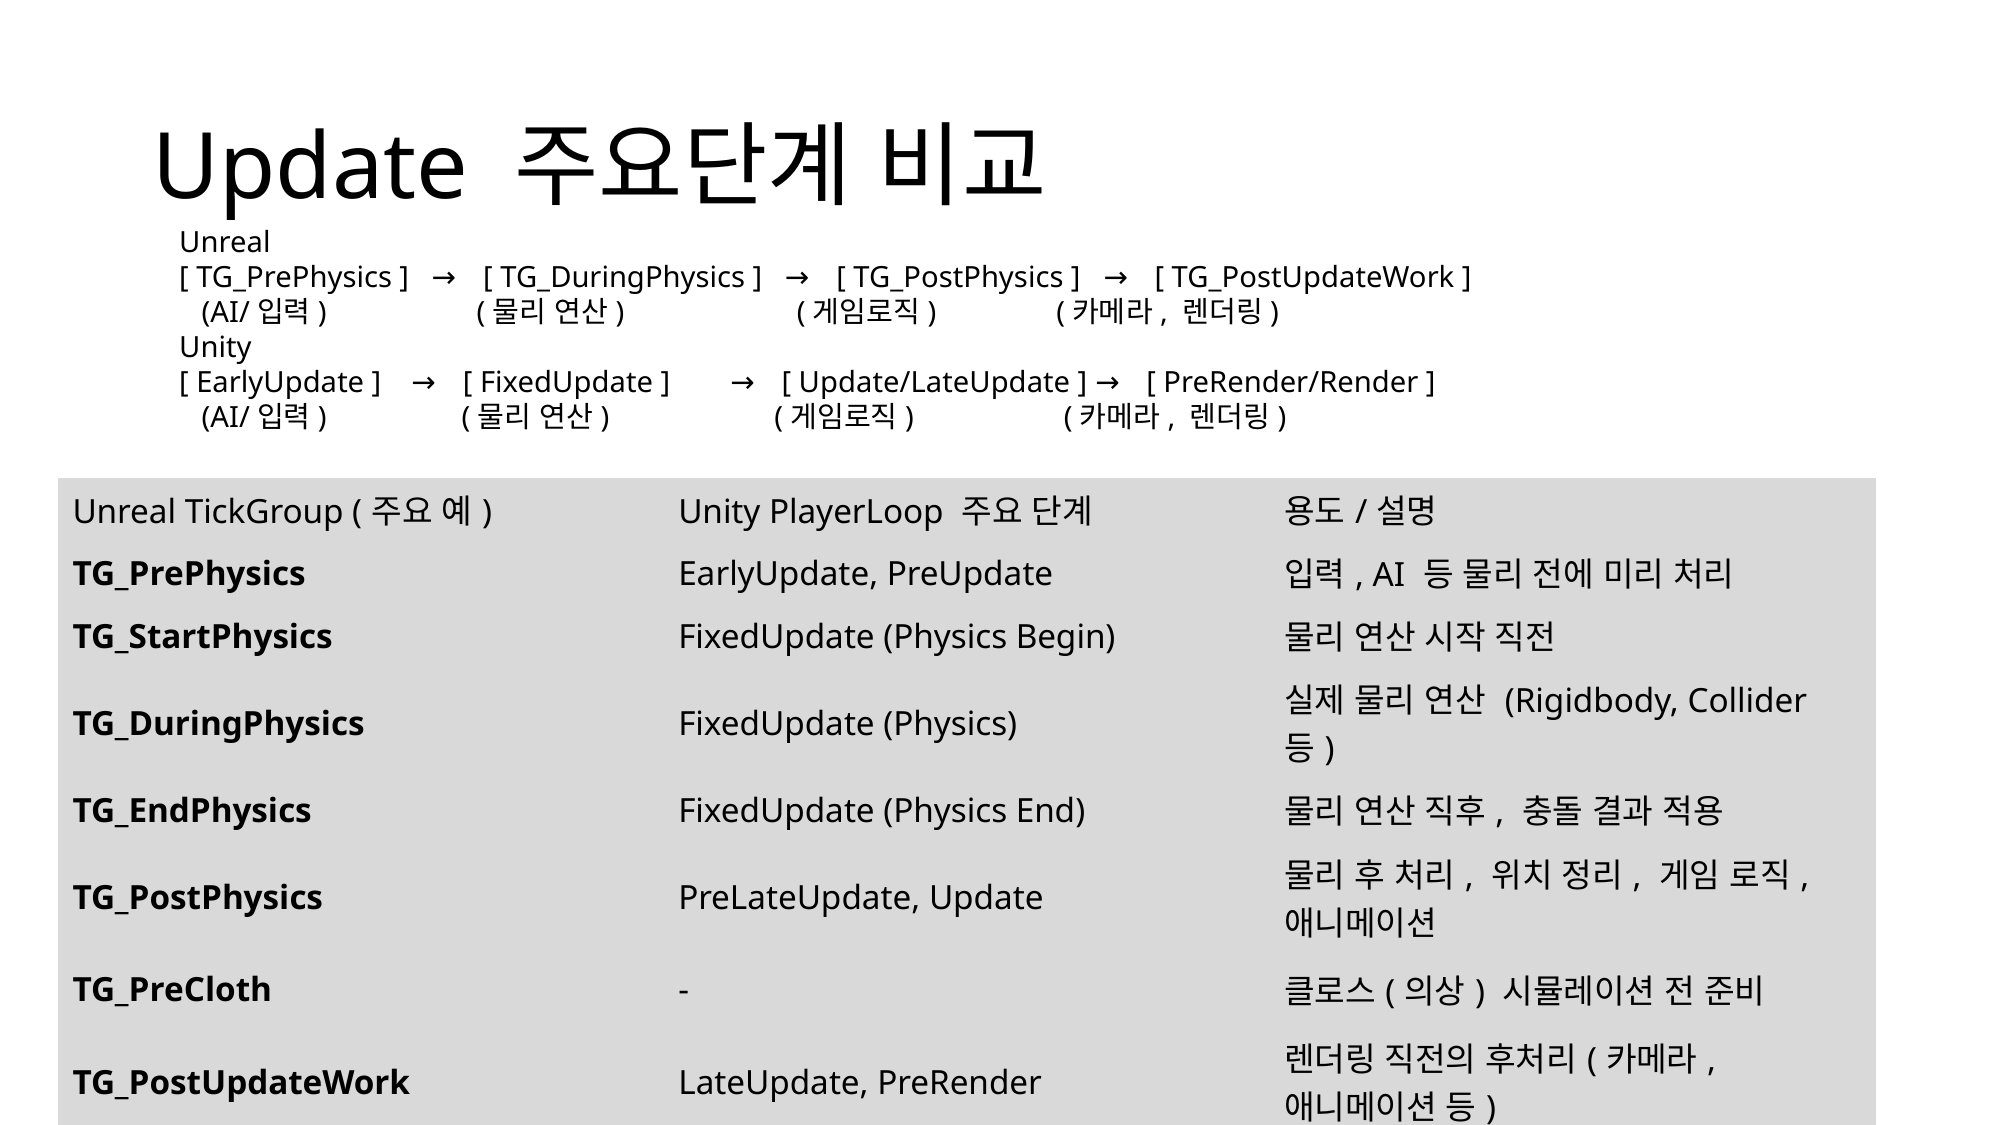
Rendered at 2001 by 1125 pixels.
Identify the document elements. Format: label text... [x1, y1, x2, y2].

table_cell PreLateUpdate, Update [664, 841, 1270, 952]
table_cell TG_PreCloth [58, 952, 664, 1026]
table_cell TG_EndPhysics [58, 778, 664, 841]
table_cell TG_DuringPhysics [58, 667, 664, 778]
table_cell TG_PostUpdateWork [58, 1026, 664, 1125]
table_header Unreal TickGroup (주요 예) [58, 478, 664, 541]
table_cell 물리 연산 시작 직전 [1270, 604, 1876, 667]
table_cell 물리 후 처리, 위치 정리, 게임 로직, 애니메이션 [1270, 841, 1876, 952]
table_header Unity PlayerLoop 주요 단계 [664, 478, 1270, 541]
table_cell EarlyUpdate, PreUpdate [664, 541, 1270, 604]
table_cell TG_PostPhysics [58, 841, 664, 952]
table_cell TG_StartPhysics [58, 604, 664, 667]
table_cell TG_PrePhysics [58, 541, 664, 604]
table_cell LateUpdate, PreRender [664, 1026, 1270, 1125]
table_cell FixedUpdate (Physics Begin) [664, 604, 1270, 667]
table_header 용도/설명 [1270, 478, 1876, 541]
text_box Unreal [ TG_PrePhysics ] → [ TG_DuringPhysics ] → [ TG_PostPhysics ] → [ TG_PostUpdateWork ] (AI/입력) (물리 연산) (게임로직) (카메라, 렌더링) Unity [ EarlyUpdate ] → [ FixedUpdate ] → [ Update/LateUpdate ] → [ PreRender/Render ] (AI/입력) (물리 연산) (게임로직) (카메라, 렌더링) [164, 216, 1589, 441]
table_cell 클로스(의상) 시뮬레이션 전 준비 [1270, 952, 1876, 1026]
table_cell - [664, 952, 1270, 1026]
table_cell 물리 연산 직후, 충돌 결과 적용 [1270, 778, 1876, 841]
table_cell FixedUpdate (Physics) [664, 667, 1270, 778]
table_cell 렌더링 직전의 후처리(카메라, 애니메이션 등) [1270, 1026, 1876, 1125]
table_cell 실제 물리 연산 (Rigidbody, Collider 등) [1270, 667, 1876, 778]
title Update 주요단계 비교 [137, 59, 1863, 278]
table_cell 입력, AI 등 물리 전에 미리 처리 [1270, 541, 1876, 604]
table_cell FixedUpdate (Physics End) [664, 778, 1270, 841]
